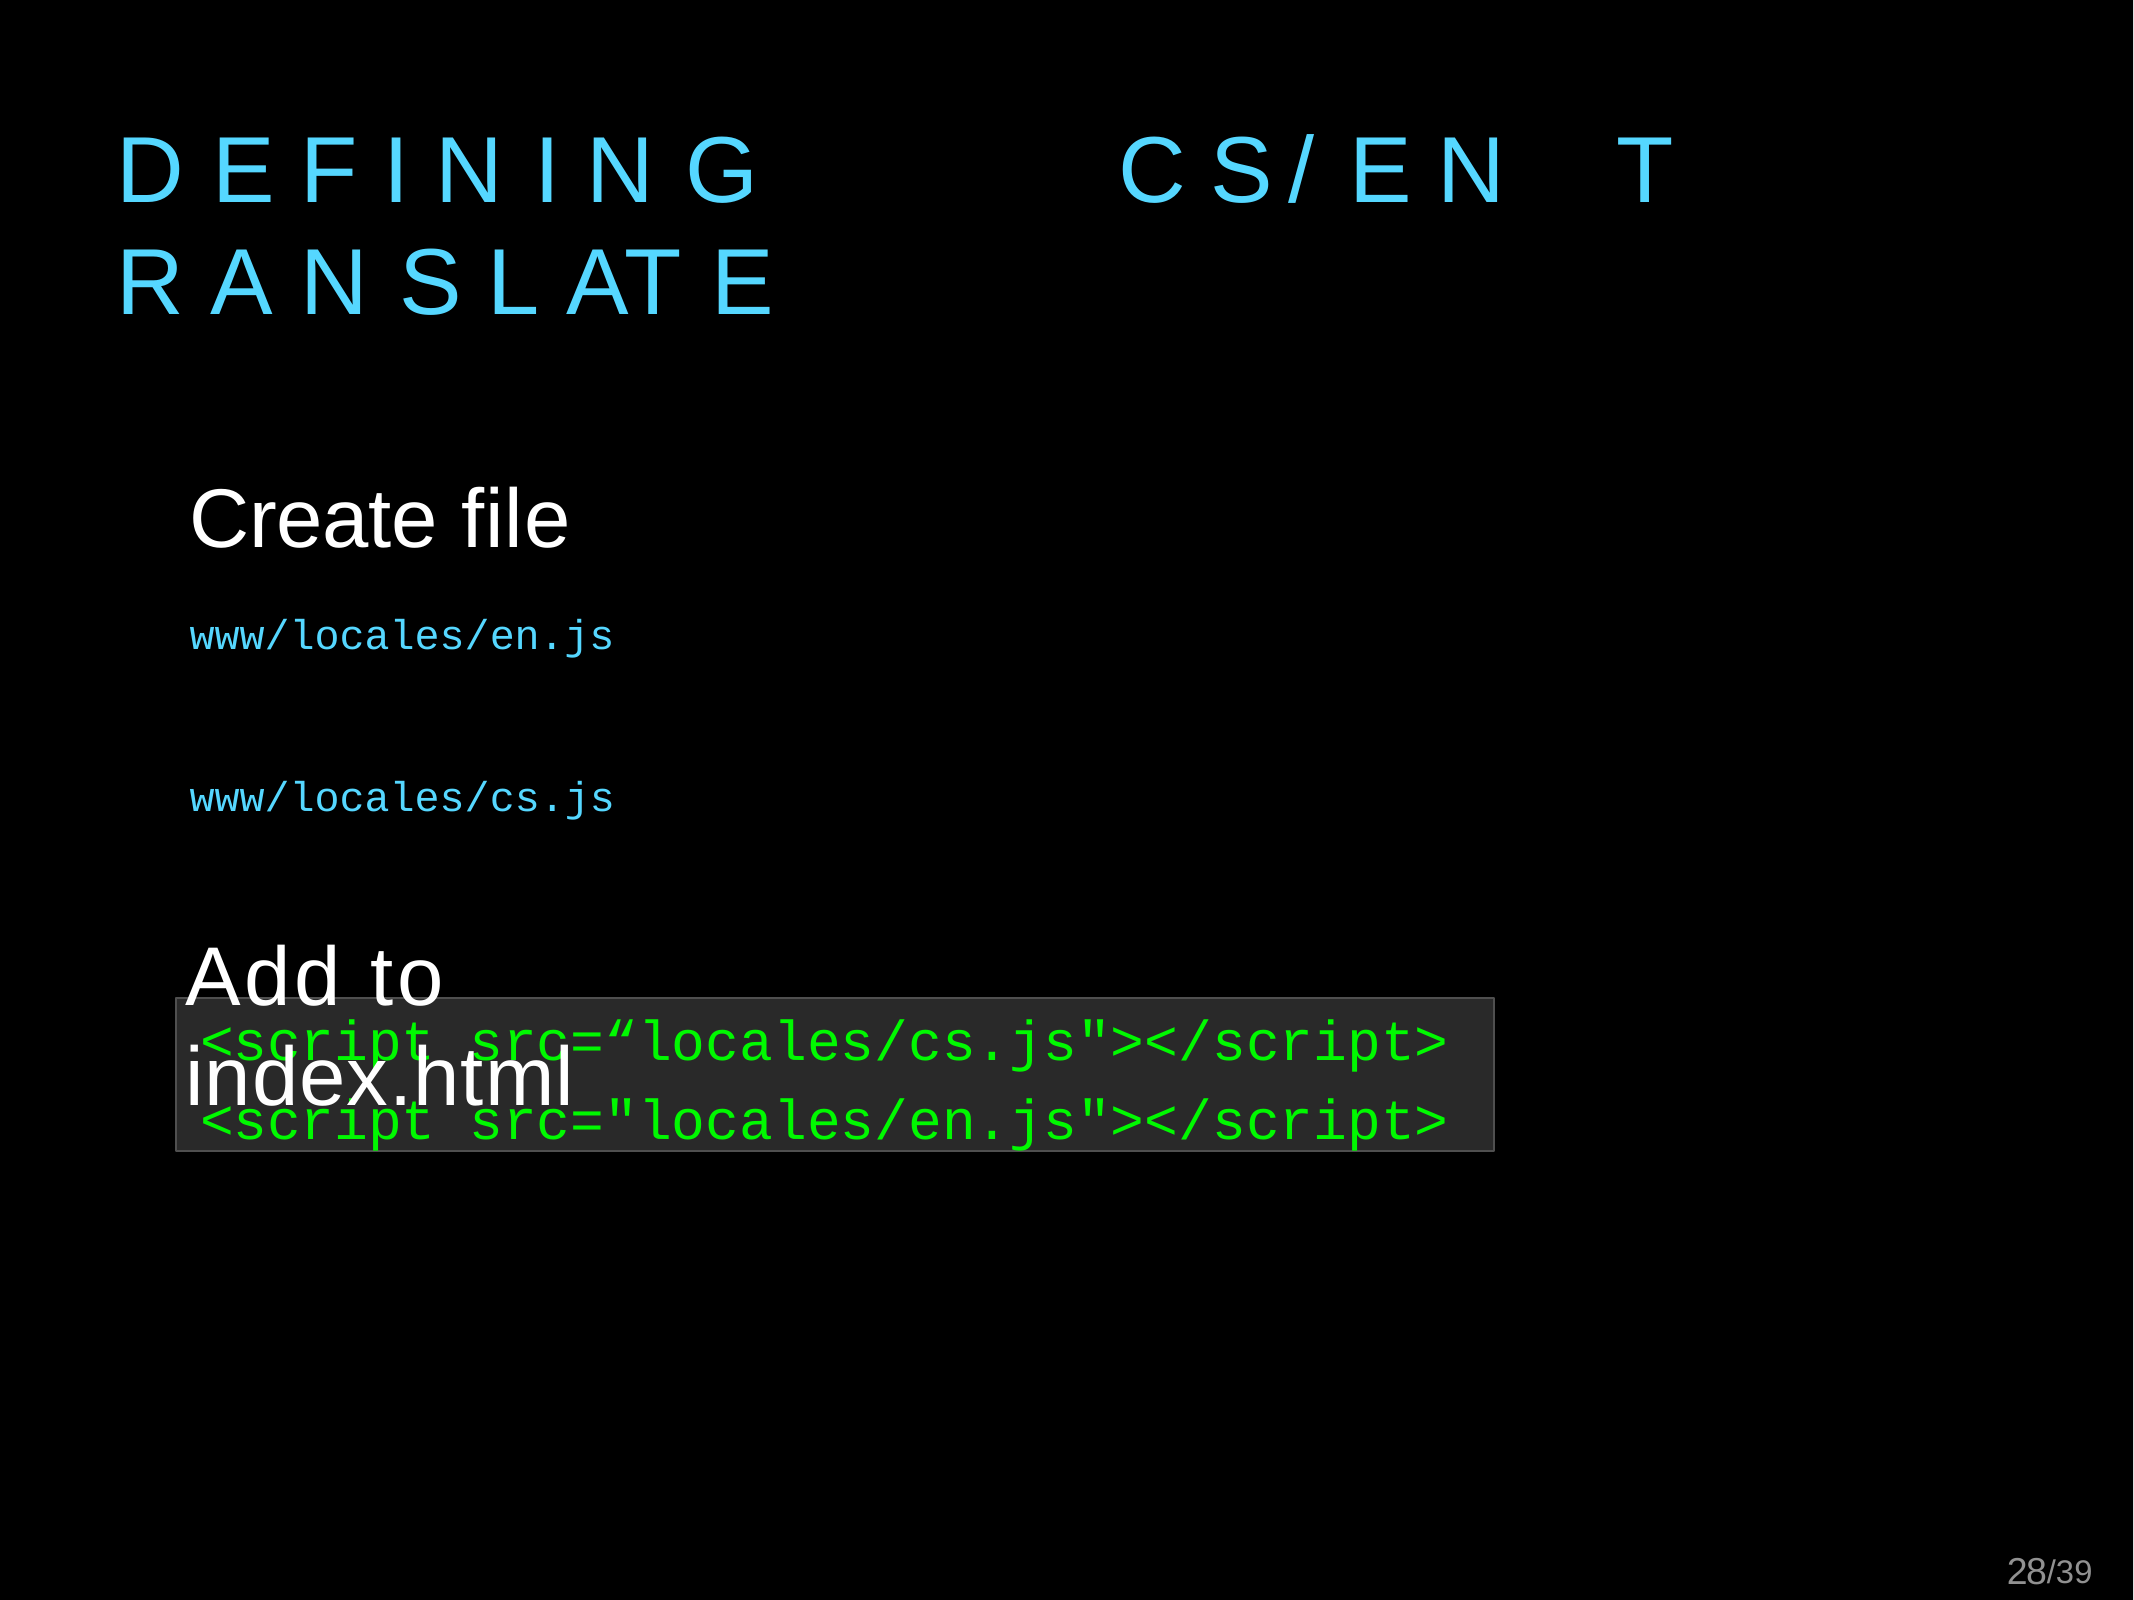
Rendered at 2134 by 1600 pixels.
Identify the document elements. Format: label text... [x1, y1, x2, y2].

text_box <script src=“locales/cs.js"></script> <script src="locales/en.js"></script> [176, 997, 1495, 1151]
text_box Create file www/locales/en.js www/locales/cs.js Add to index.html [183, 462, 858, 1123]
title D E F I N I N G C S / E N T R A N S L AT E [114, 106, 1752, 376]
slide_number 22/39 [2002, 1524, 2101, 1600]
